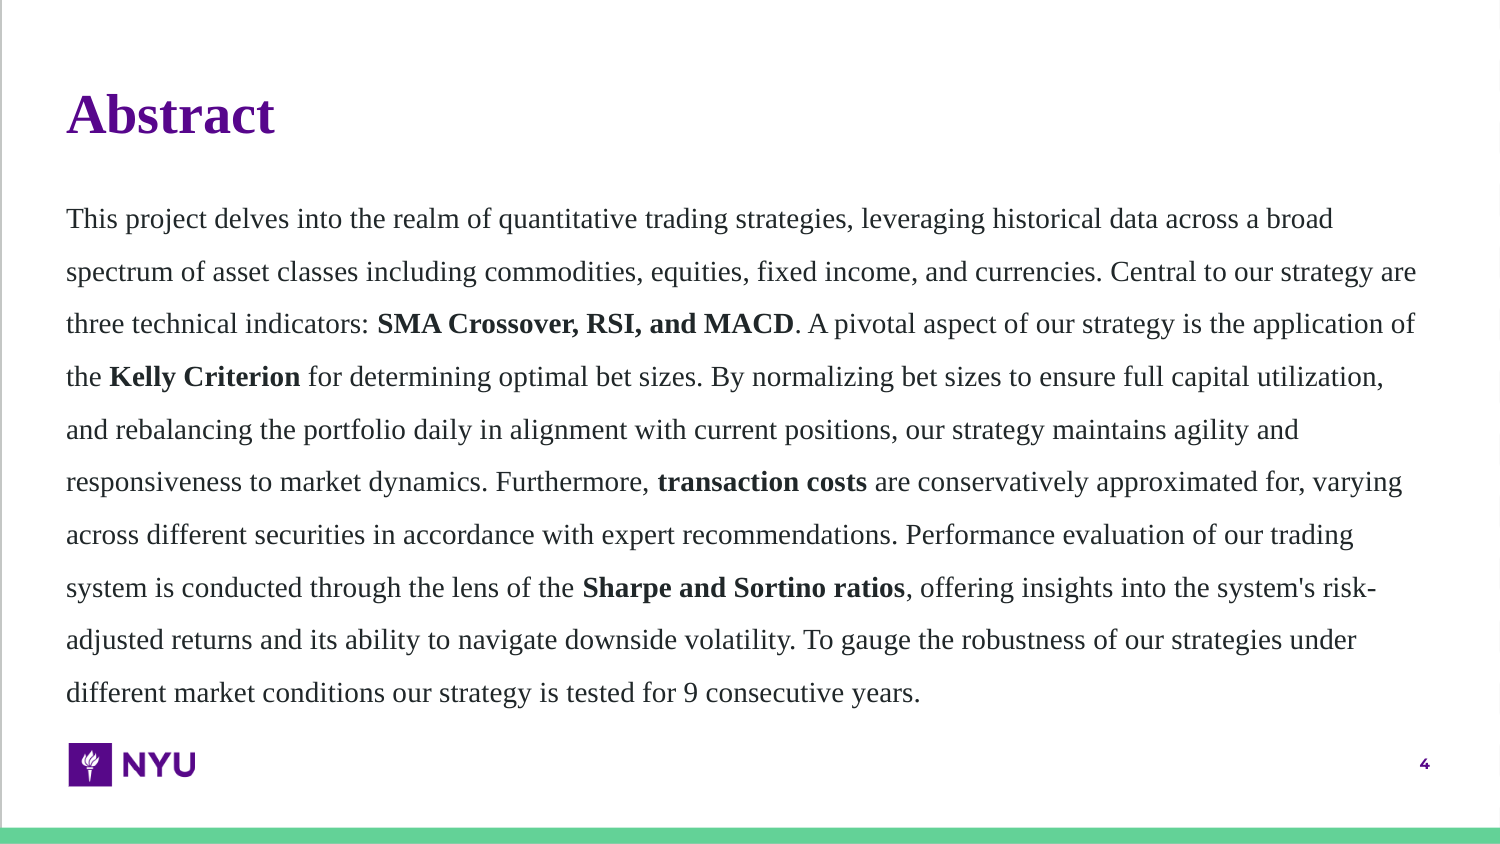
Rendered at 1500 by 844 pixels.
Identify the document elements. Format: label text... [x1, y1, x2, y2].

picture [0, 0, 1500, 827]
title Abstract [51, 72, 1449, 166]
list This project delves into the realm of quantitative trading strategies, leveraging historical data across a broad spectrum of asset classes including commodities, equities, fixed income, and currencies. Central to our strategy are three technical indicators: SMA Crossover, RSI, and MACD. A pivotal aspect of our strategy is the application of the Kelly Criterion for determining optimal bet sizes. By normalizing bet sizes to ensure full capital utilization, and rebalancing the portfolio daily in alignment with current positions, our strategy maintains agility and responsiveness to market dynamics. Furthermore, transaction costs are conservatively approximated for, varying across different securities in accordance with expert recommendations. Performance evaluation of our trading system is conducted through the lens of the Sharpe and Sortino ratios, offering insights into the system's risk-adjusted returns and its ability to navigate downside volatility. To gauge the robustness of our strategies under different market conditions our strategy is tested for 9 consecutive years. [51, 166, 1449, 811]
